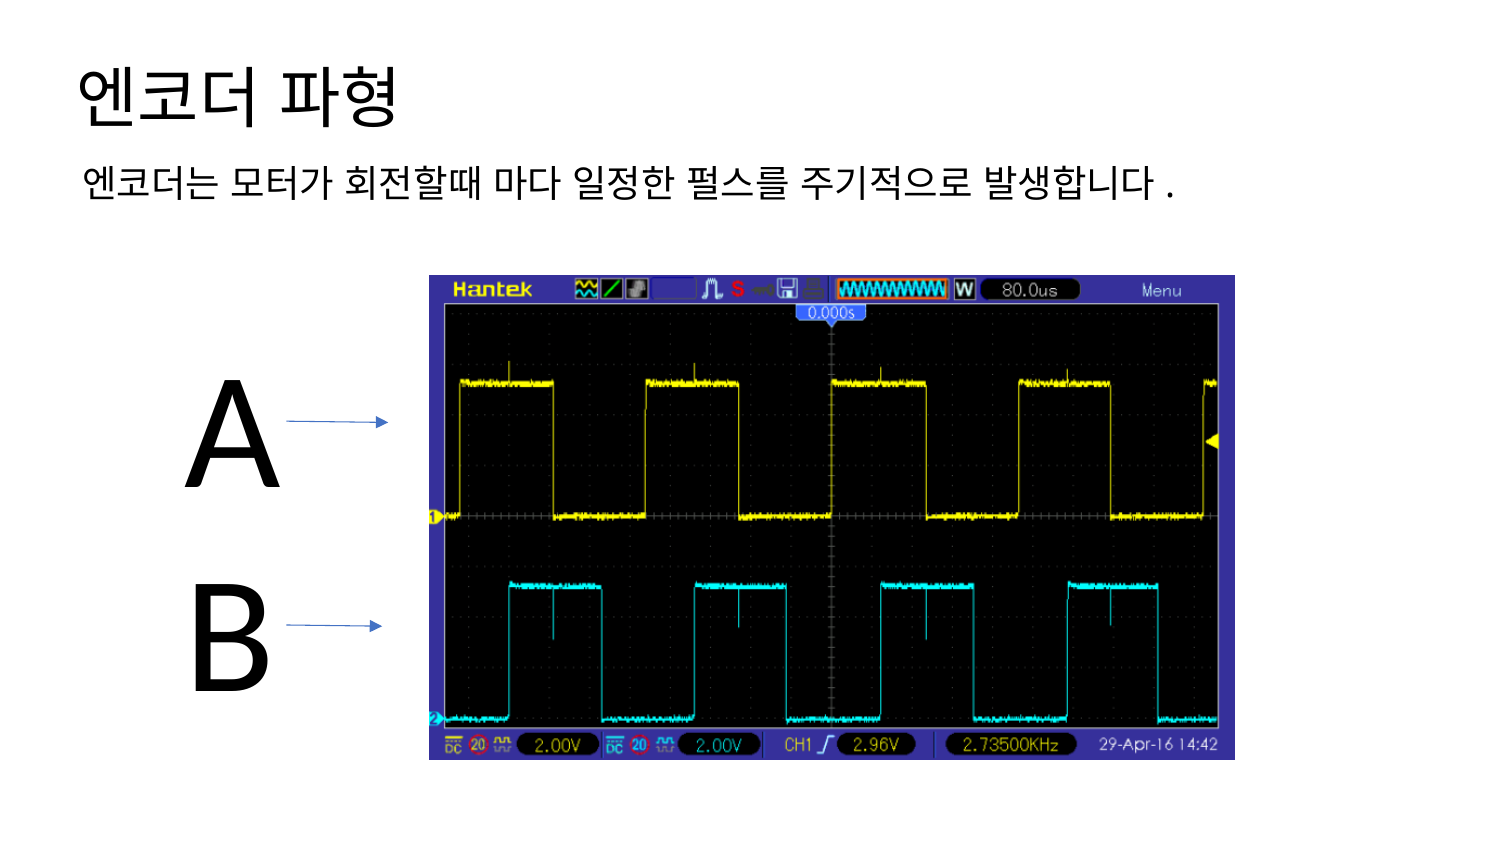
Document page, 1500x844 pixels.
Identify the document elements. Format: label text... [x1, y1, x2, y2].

text_box B [169, 517, 287, 733]
text_box A [169, 313, 287, 517]
picture [429, 275, 1235, 760]
text_box 엔코더 파형 [61, 48, 1134, 143]
text_box 엔코더는 모터가 회전할때 마다 일정한 펄스를 주기적으로 발생합니다. [67, 152, 1299, 212]
